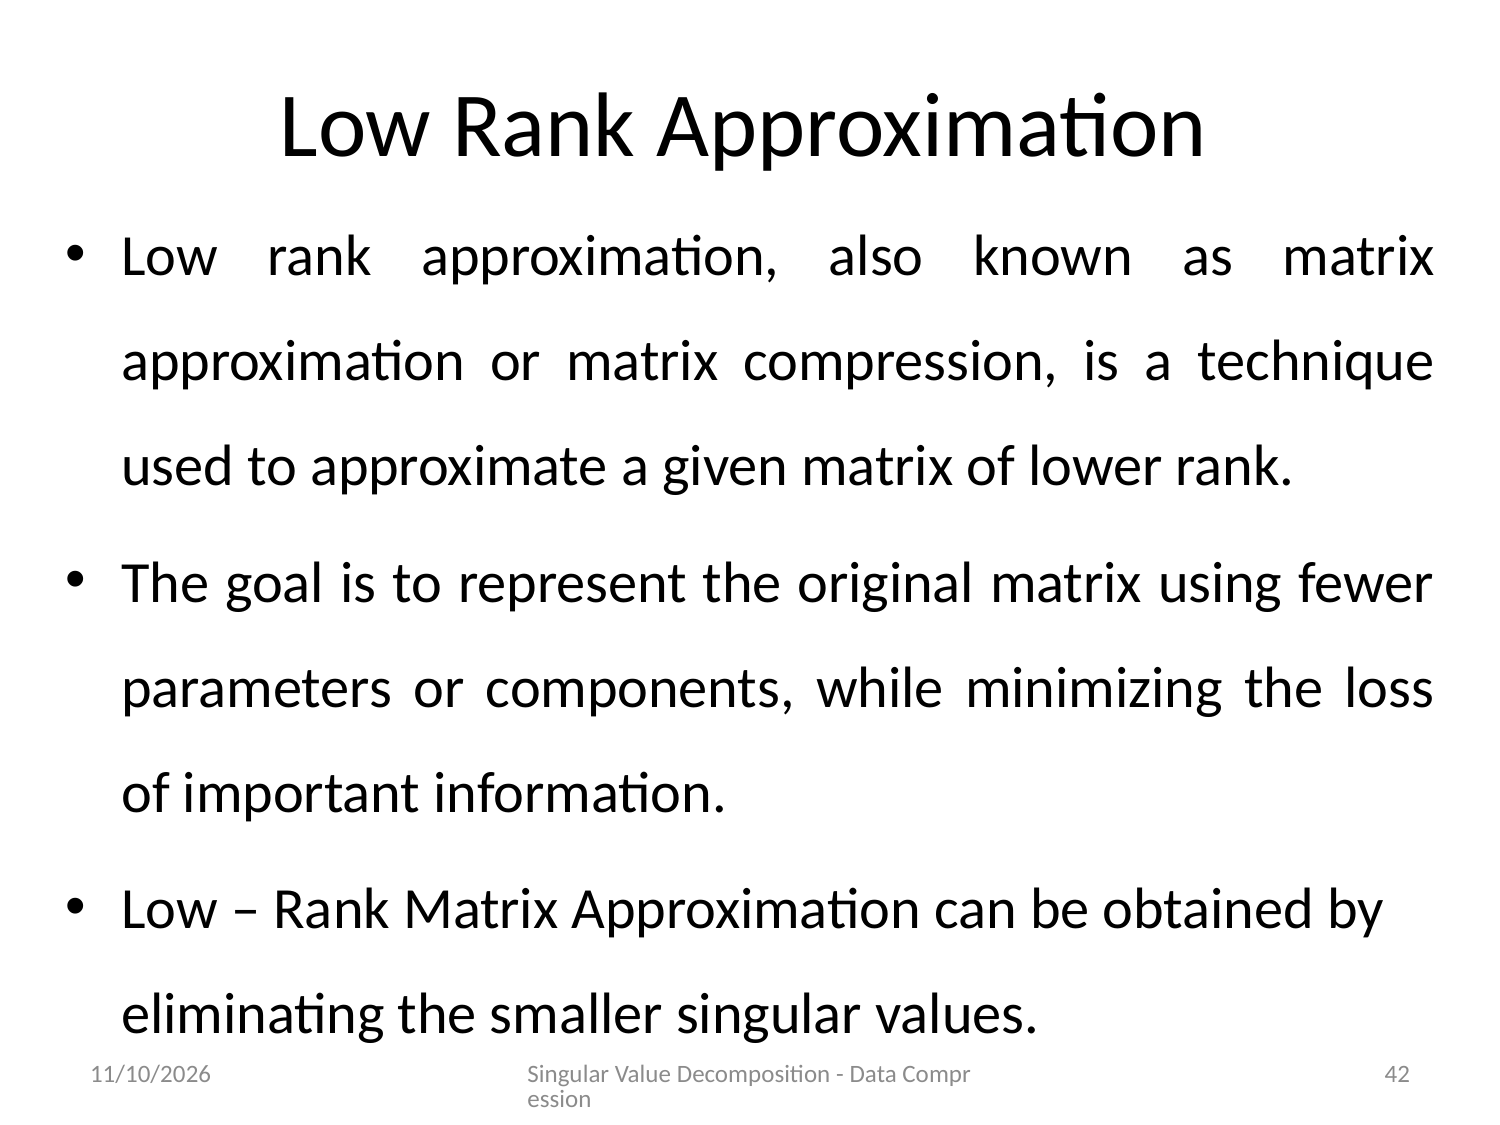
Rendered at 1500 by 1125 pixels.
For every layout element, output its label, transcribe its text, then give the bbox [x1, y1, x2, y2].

footer Singular Value Decomposition - Data Compression [512, 1042, 988, 1103]
title Low Rank Approximation [68, 26, 1419, 174]
slide_number 42 [1074, 1042, 1425, 1103]
list Low rank approximation, also known as matrix approximation or matrix compression, is a technique used to approximate a given matrix of lower rank. The goal is to represent the original matrix using fewer parameters or components, while minimizing the loss of important information. Low – Rank Matrix Approximation can be obtained by eliminating the smaller singular values. [50, 174, 1450, 1125]
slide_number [75, 1042, 425, 1103]
